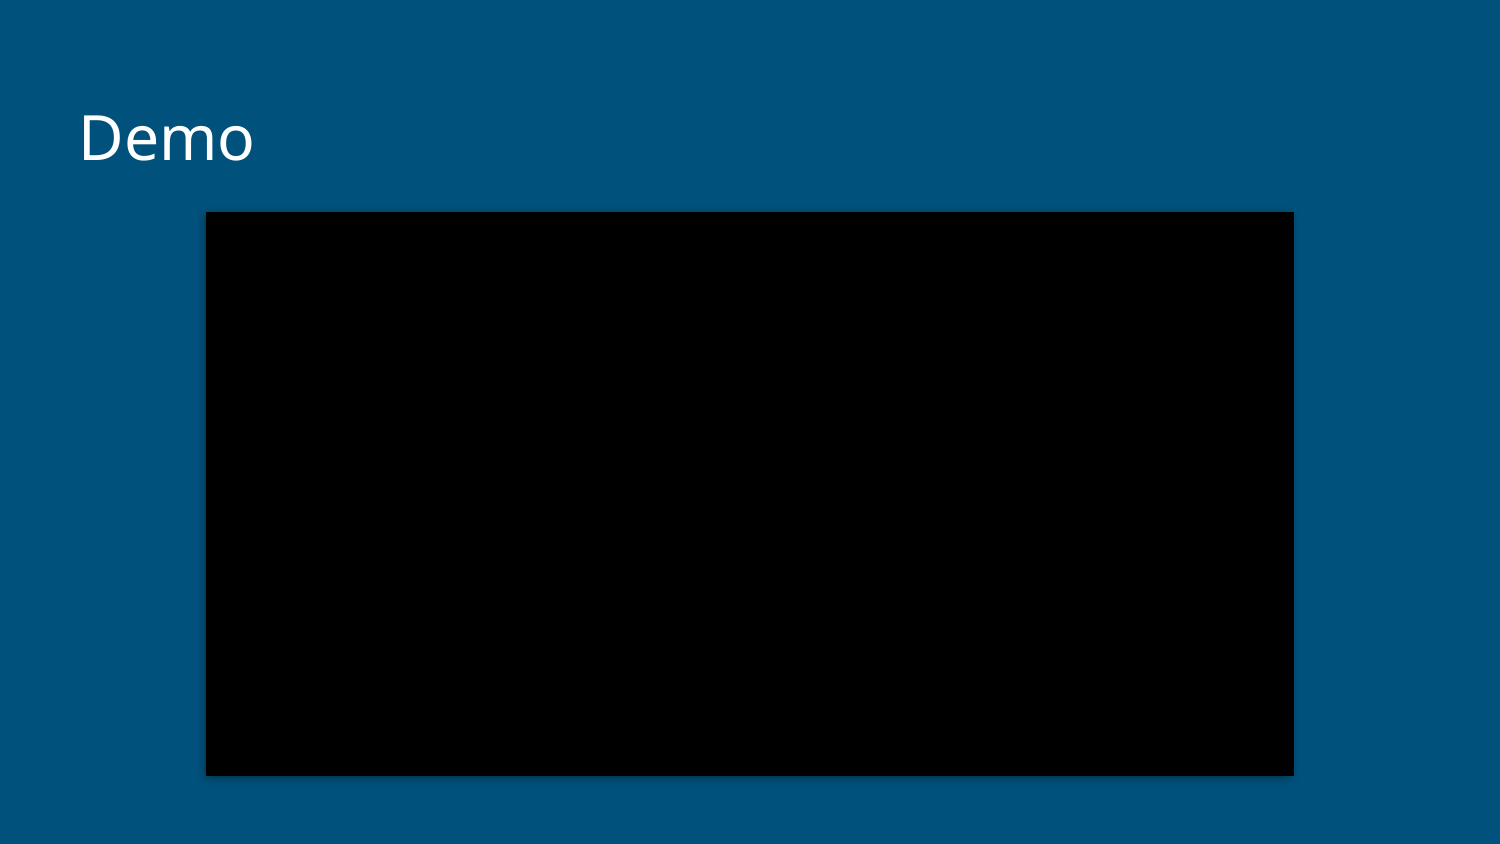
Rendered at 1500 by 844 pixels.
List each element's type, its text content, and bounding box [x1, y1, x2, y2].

picture [206, 213, 1294, 776]
title Demo [63, 75, 1437, 188]
